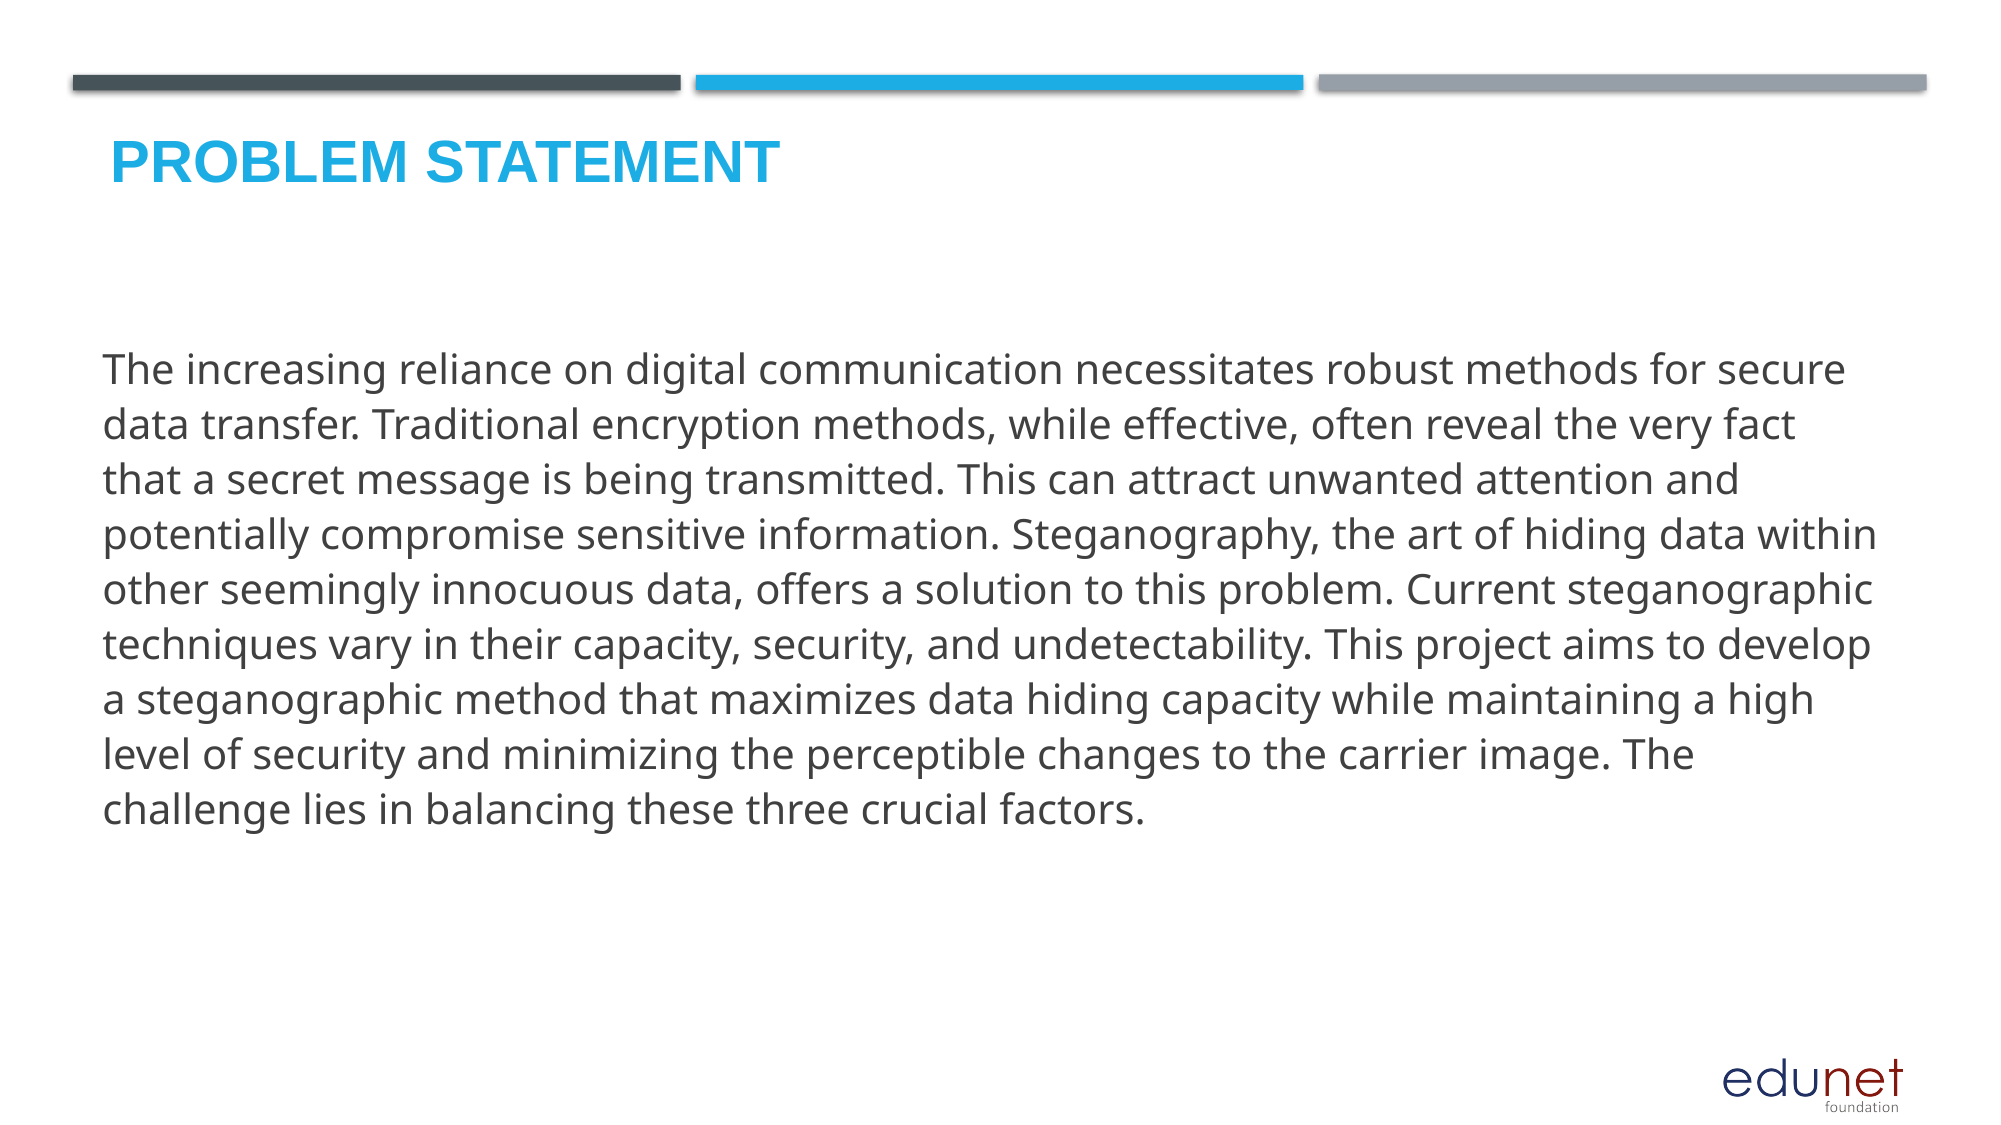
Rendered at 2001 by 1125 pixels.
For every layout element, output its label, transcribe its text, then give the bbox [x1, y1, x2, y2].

list The increasing reliance on digital communication necessitates robust methods for secure data transfer. Traditional encryption methods, while effective, often reveal the very fact that a secret message is being transmitted. This can attract unwanted attention and potentially compromise sensitive information. Steganography, the art of hiding data within other seemingly innocuous data, offers a solution to this problem. Current steganographic techniques vary in their capacity, security, and undetectability. This project aims to develop a steganographic method that maximizes data hiding capacity while maintaining a high level of security and minimizing the perceptible changes to the carrier image. The challenge lies in balancing these three crucial factors. [87, 202, 1897, 969]
title Problem Statement [95, 115, 1905, 203]
picture [1719, 1056, 1905, 1116]
